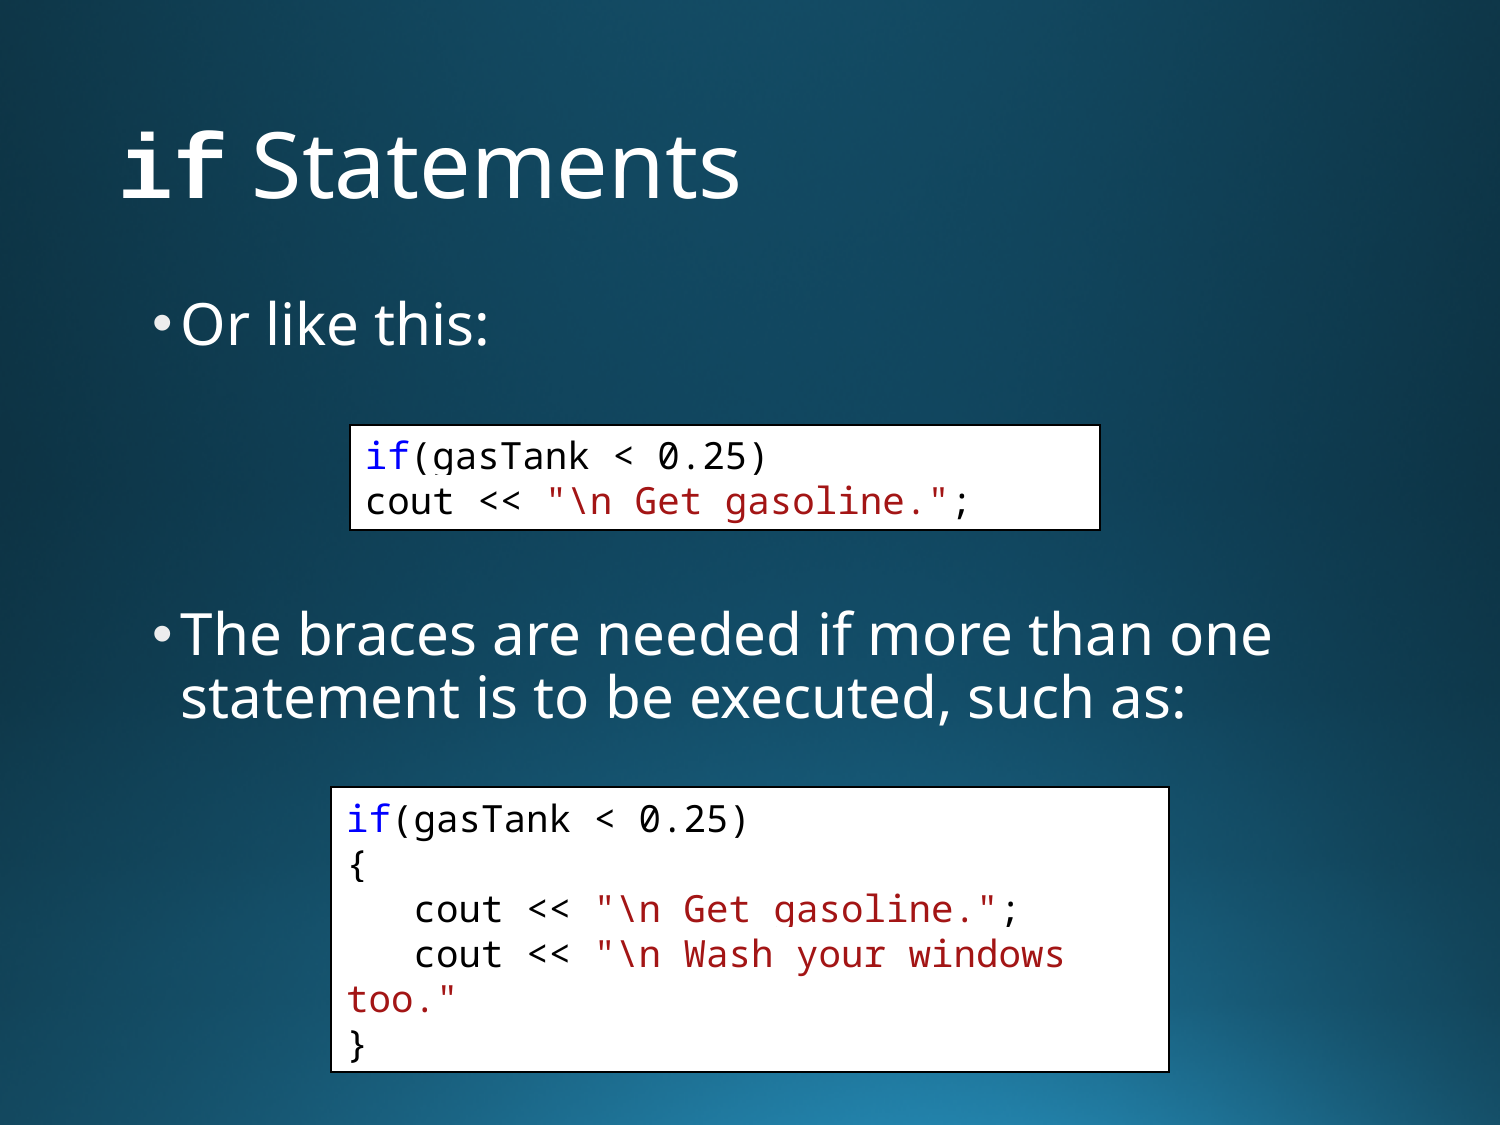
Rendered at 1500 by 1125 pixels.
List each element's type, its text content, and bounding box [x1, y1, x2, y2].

text_box if(gasTank < 0.25) cout << "\n Get gasoline."; [349, 424, 1101, 531]
title if Statements [103, 59, 1397, 278]
picture [0, 0, 1500, 1125]
list Or like this: The braces are needed if more than one statement is to be executed, such as: [137, 287, 1397, 1002]
text_box if(gasTank < 0.25) { cout << "\n Get gasoline."; cout << "\n Wash your windows too." } [330, 786, 1170, 1073]
